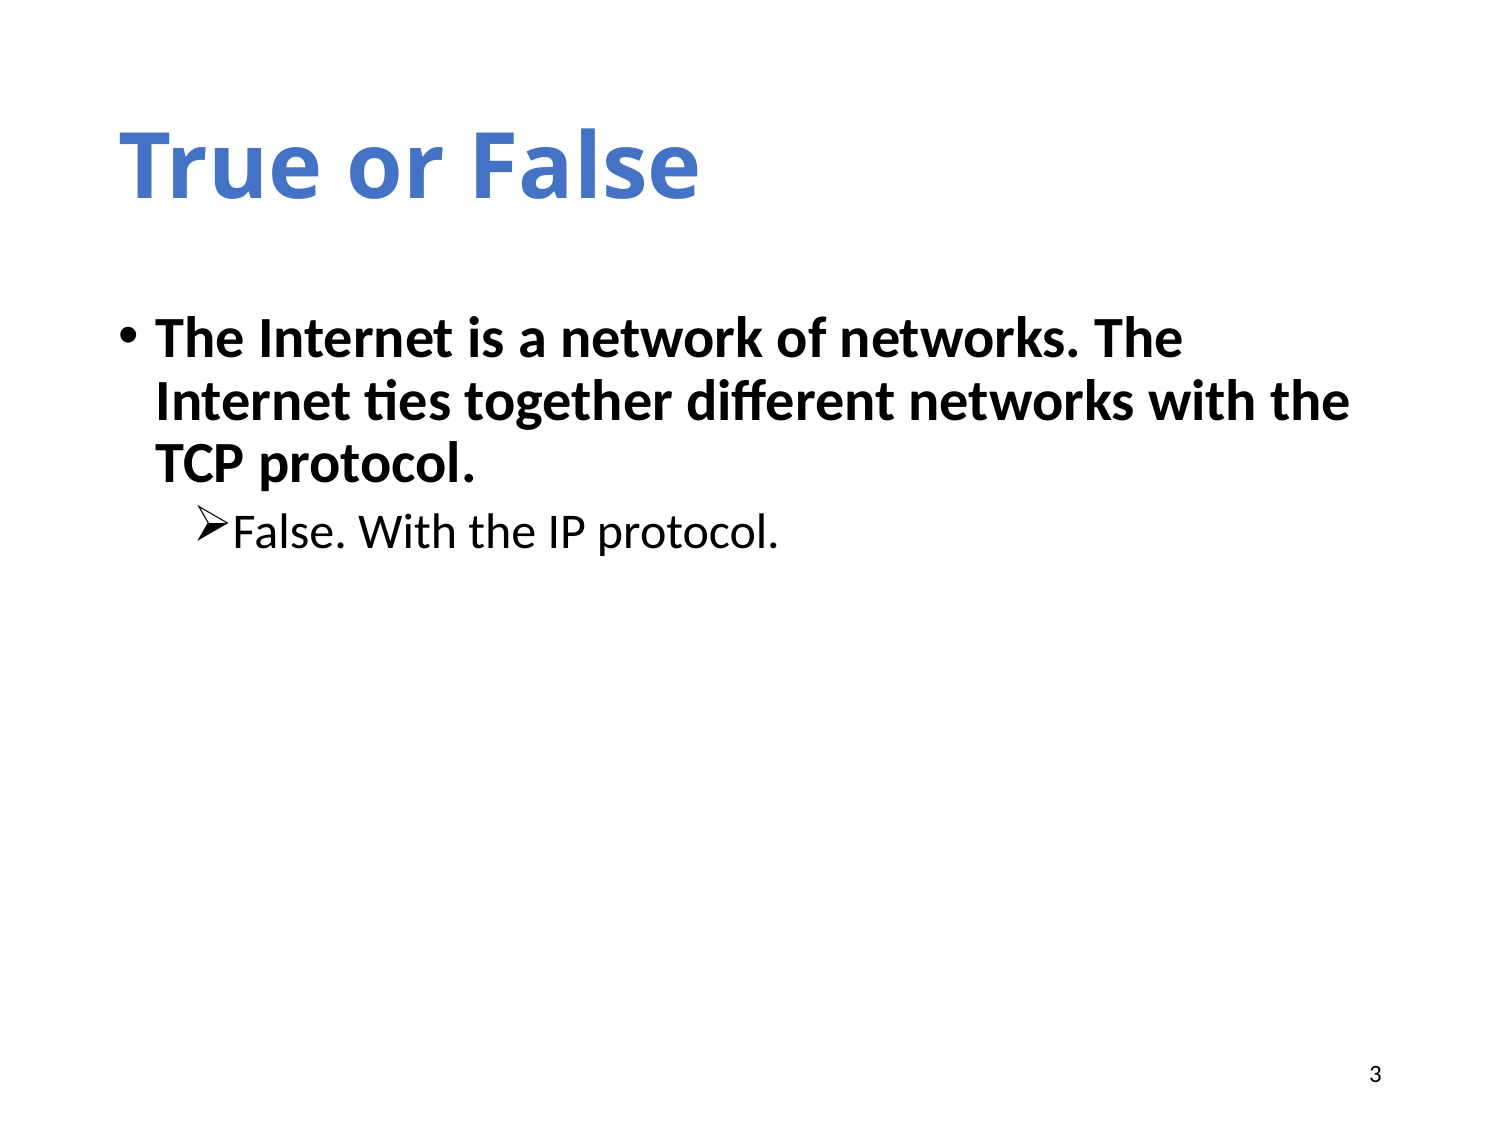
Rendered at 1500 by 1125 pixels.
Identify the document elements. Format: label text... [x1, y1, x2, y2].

list The Internet is a network of networks. The Internet ties together different networks with the TCP protocol. False. With the IP protocol. [103, 299, 1397, 1014]
title True or False [103, 59, 1397, 278]
slide_number 3 [1059, 1042, 1397, 1103]
